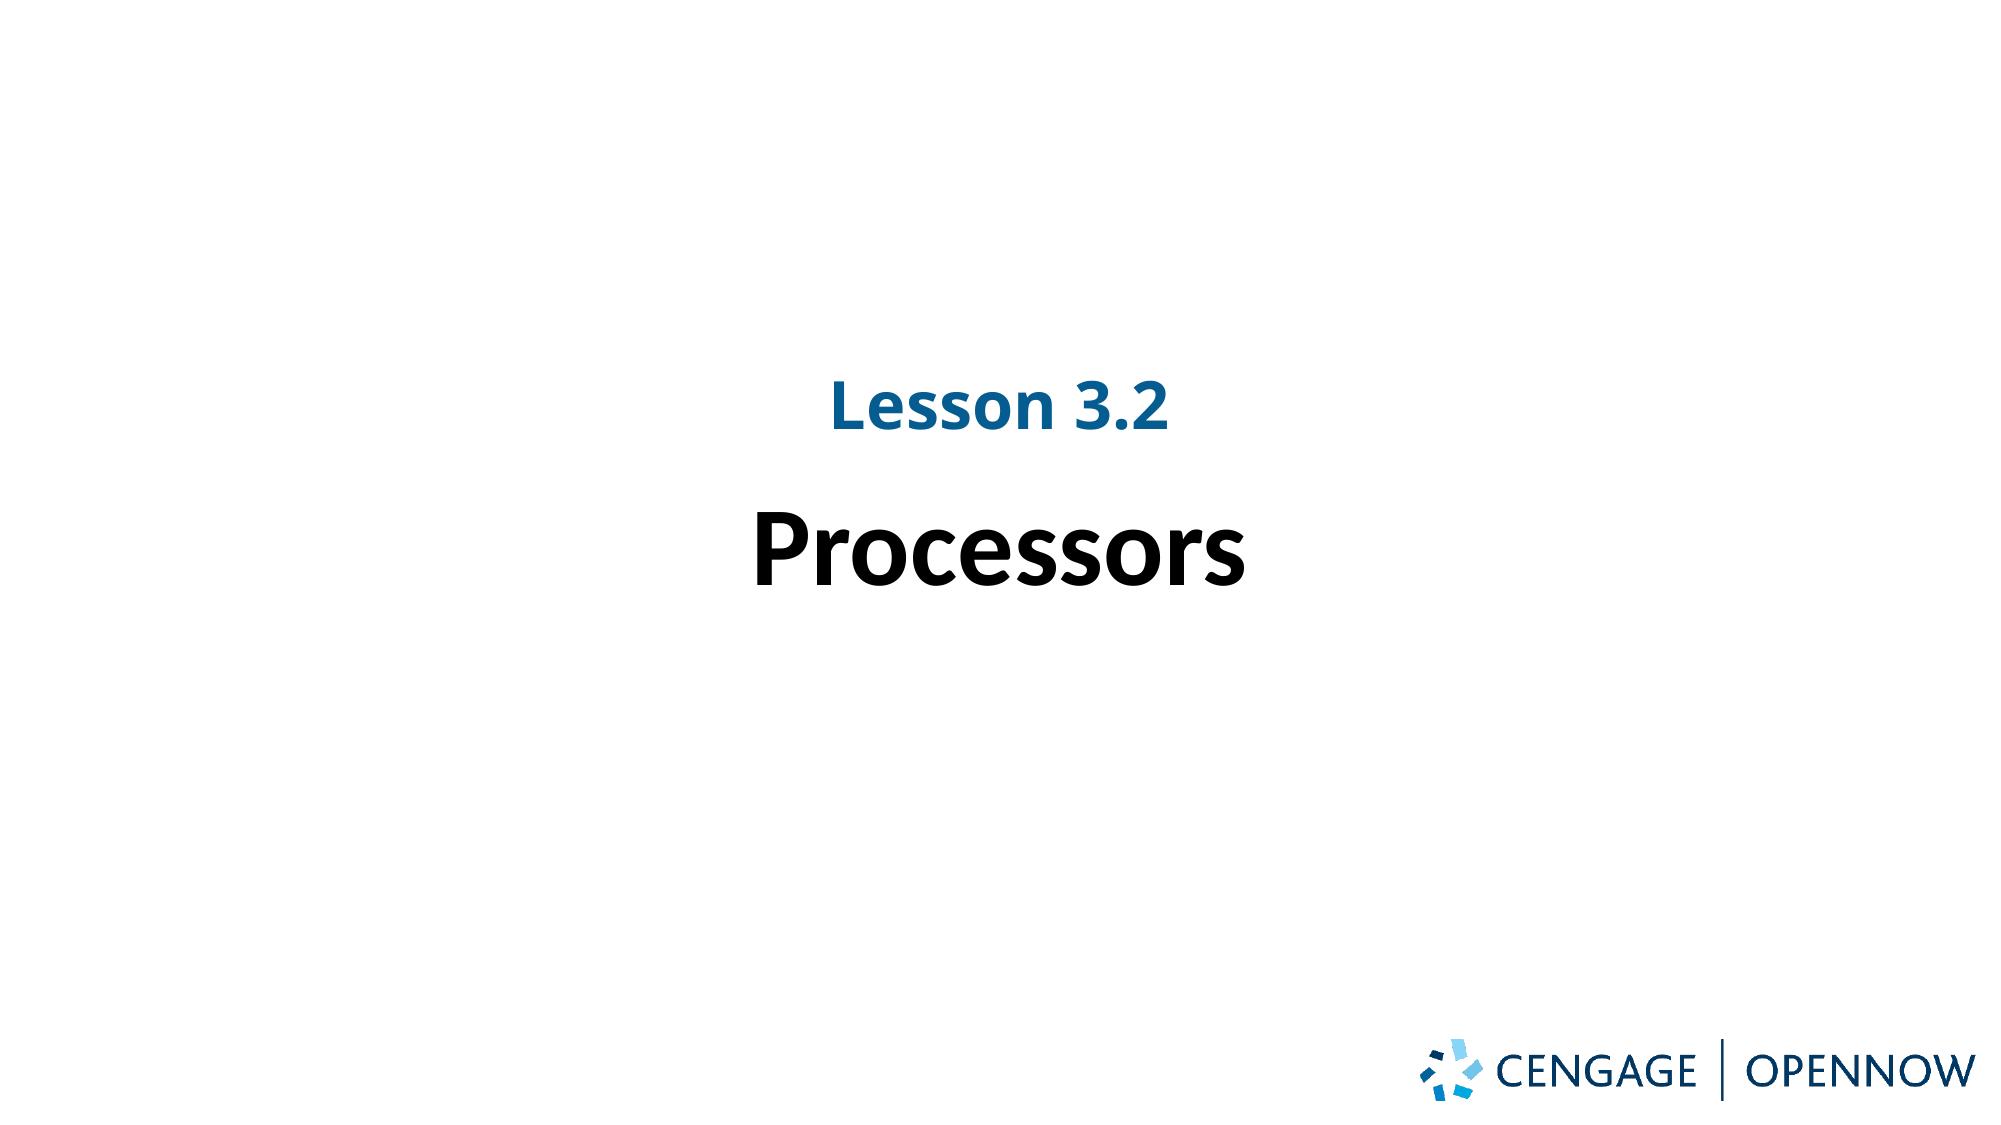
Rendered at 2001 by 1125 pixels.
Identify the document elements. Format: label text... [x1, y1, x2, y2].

picture [1395, 1014, 2000, 1125]
list Processors [79, 482, 1920, 633]
title Lesson 3.2 [79, 366, 1920, 452]
